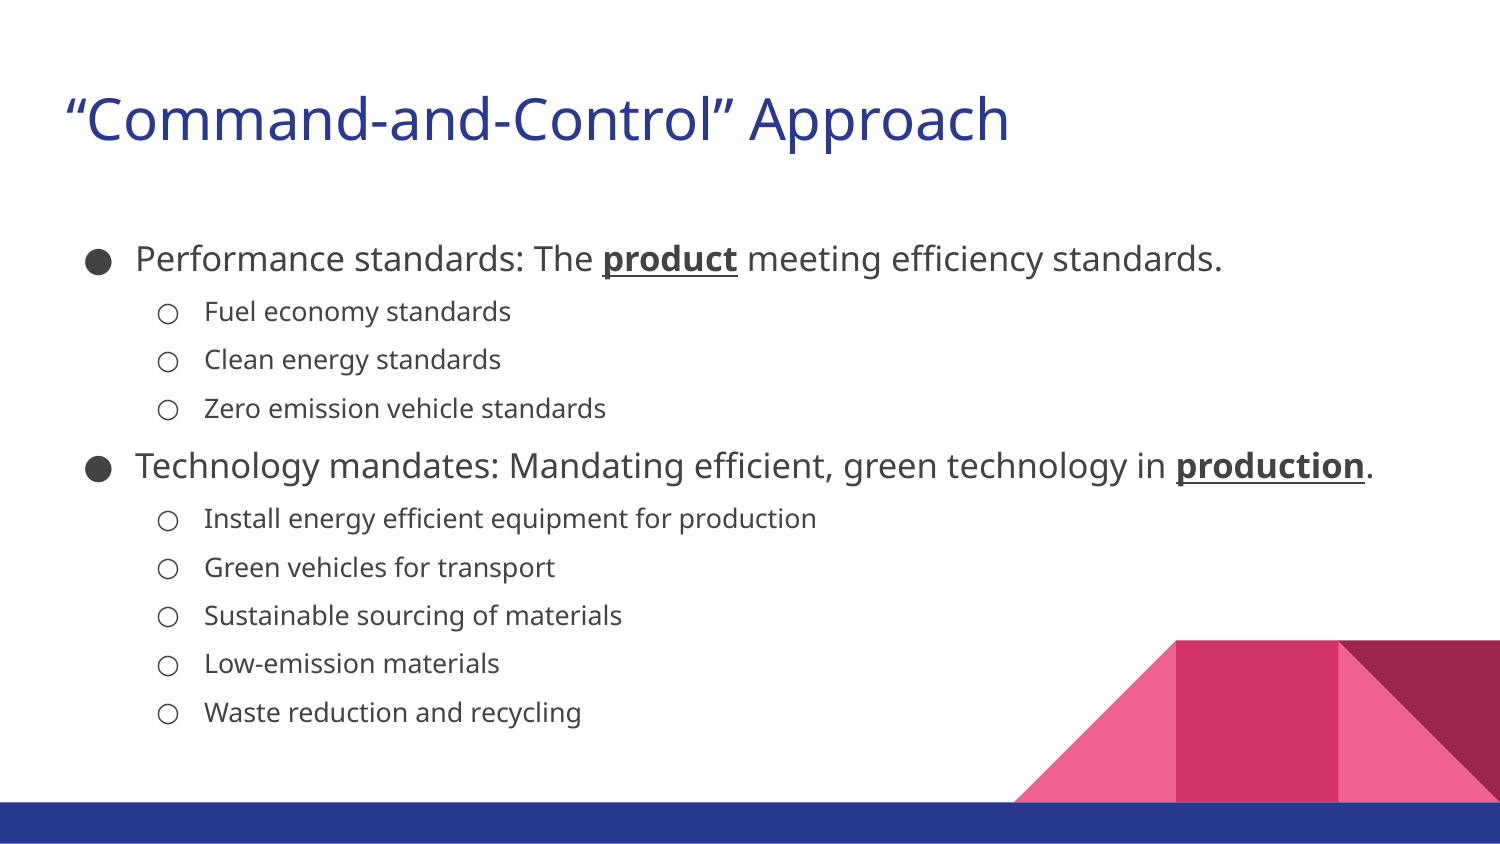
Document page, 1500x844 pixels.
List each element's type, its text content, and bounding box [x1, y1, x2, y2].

list Performance standards: The product meeting efficiency standards. Fuel economy standards Clean energy standards Zero emission vehicle standards Technology mandates: Mandating efficient, green technology in production. Install energy efficient equipment for production Green vehicles for transport Sustainable sourcing of materials Low-emission materials Waste reduction and recycling [51, 201, 1449, 750]
title “Command-and-Control” Approach [51, 67, 1449, 167]
